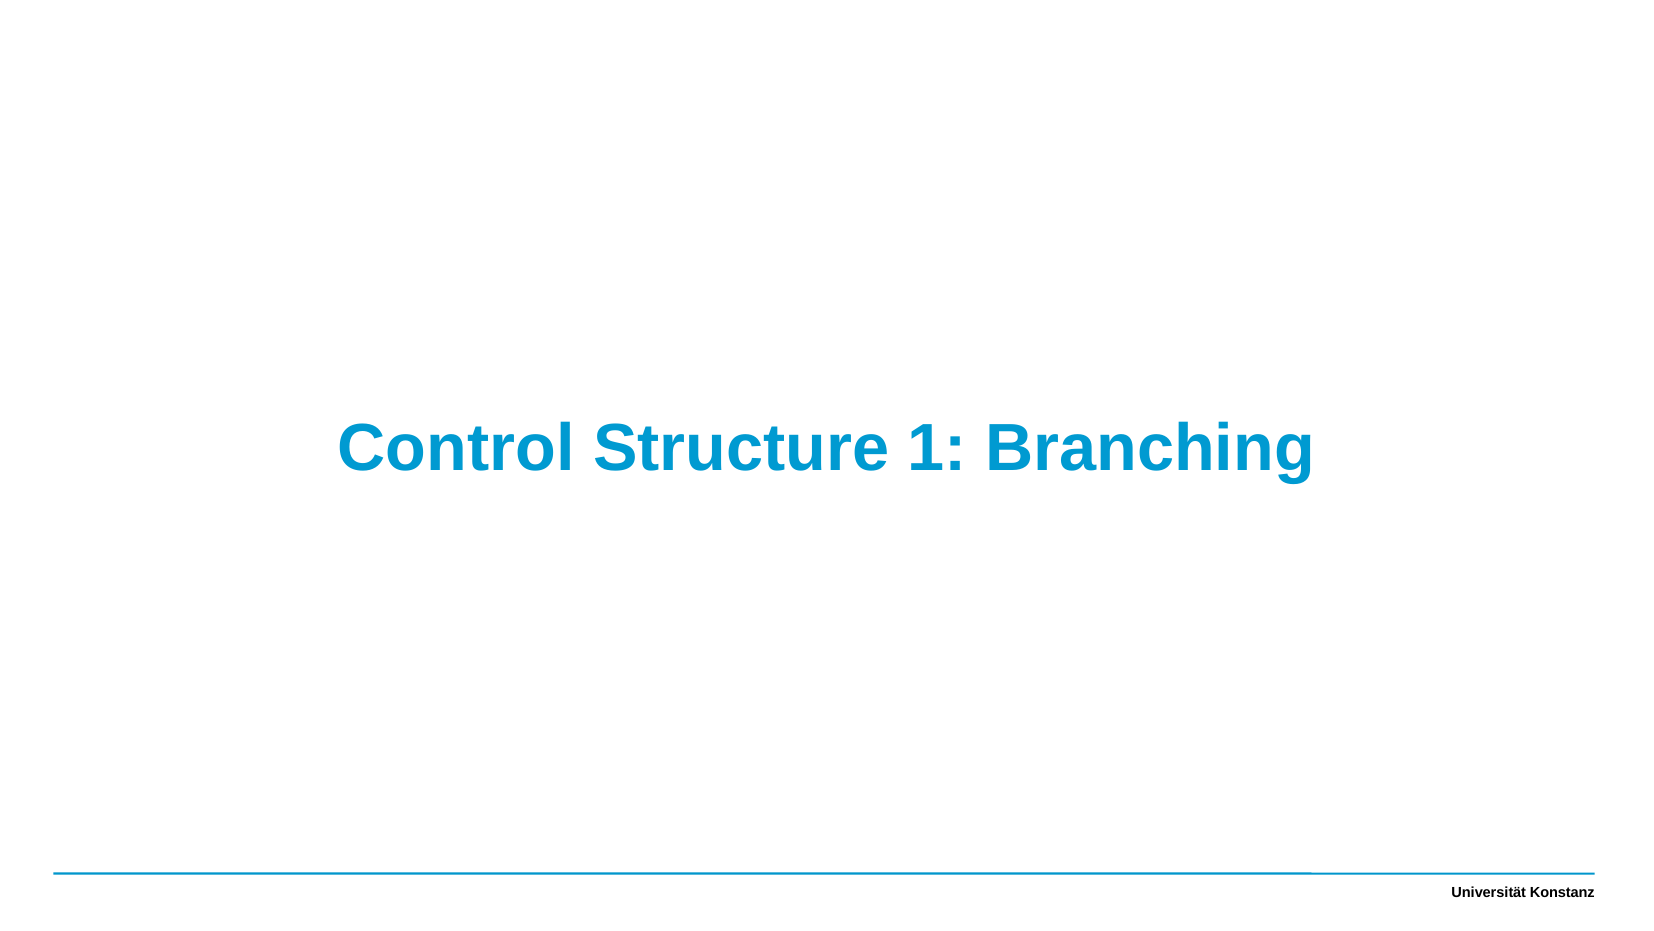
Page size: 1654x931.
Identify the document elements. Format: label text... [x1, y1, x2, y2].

text_box Control Structure 1: Branching [73, 409, 1580, 521]
